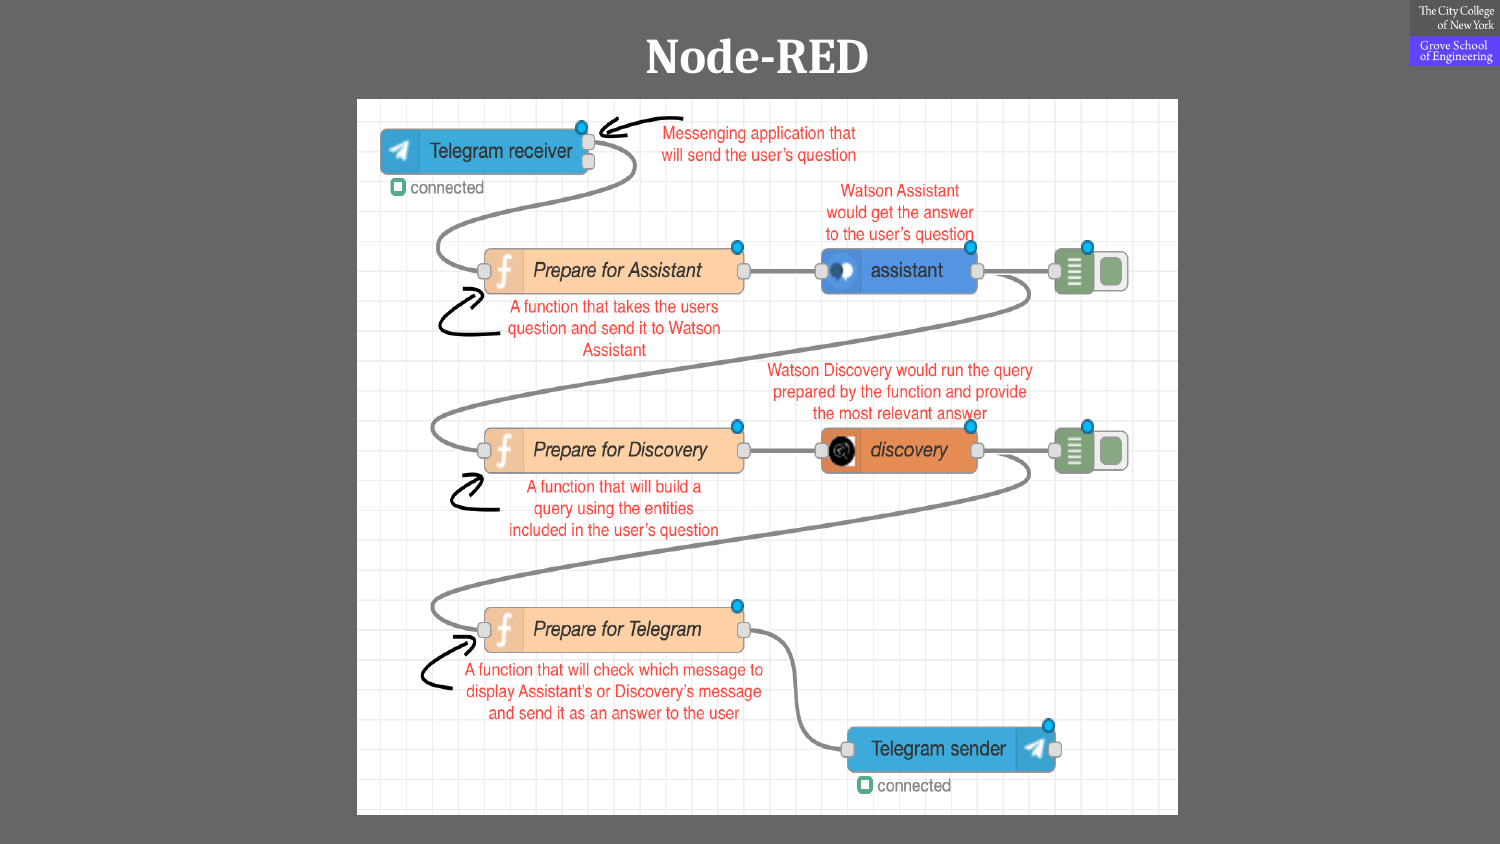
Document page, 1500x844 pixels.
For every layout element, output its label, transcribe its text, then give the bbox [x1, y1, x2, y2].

text_box Node-RED [630, 15, 1083, 97]
picture [357, 99, 1179, 816]
text_box [19, 35, 1492, 828]
picture [1410, 0, 1500, 66]
